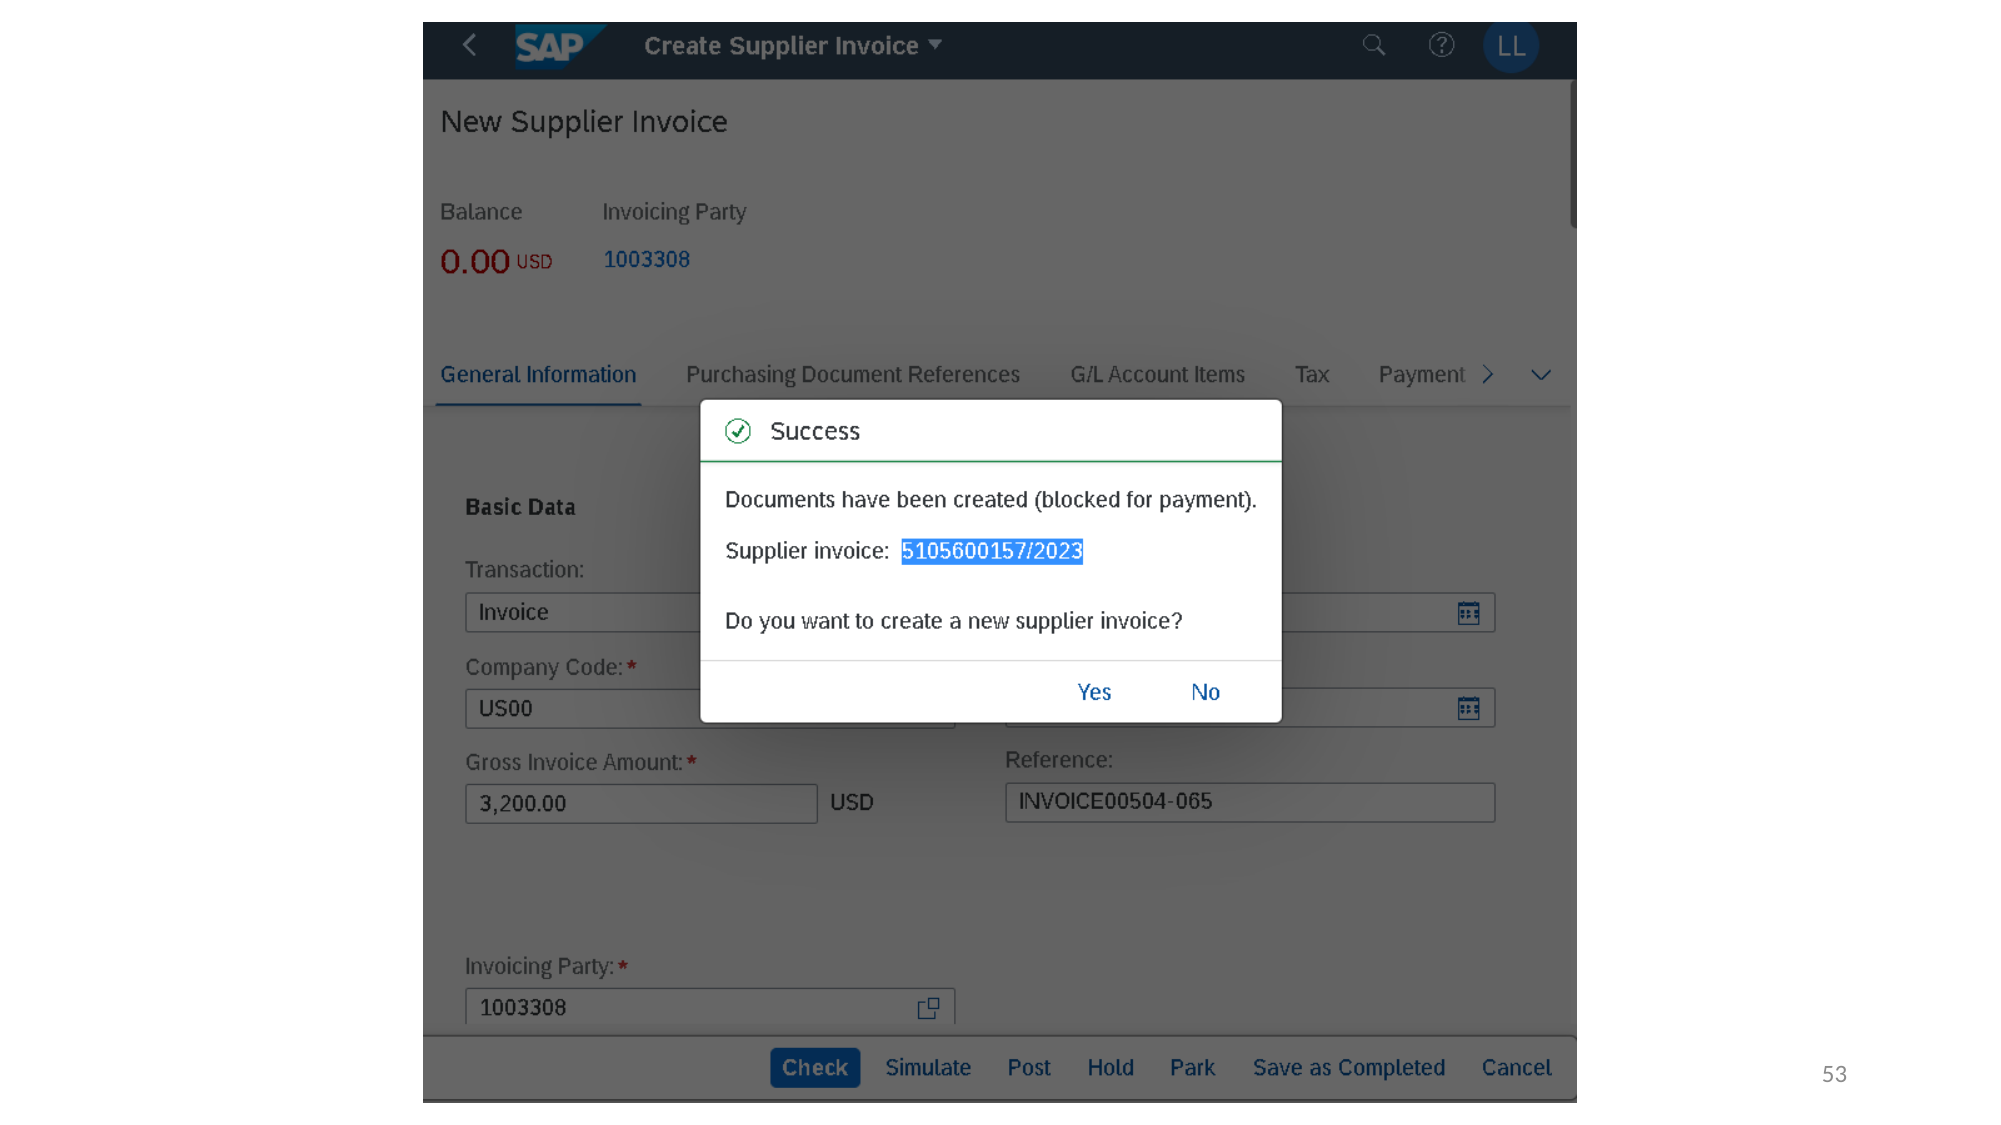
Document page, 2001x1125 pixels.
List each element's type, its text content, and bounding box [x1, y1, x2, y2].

slide_number 53 [1577, 1042, 1863, 1103]
picture [423, 22, 1577, 1103]
